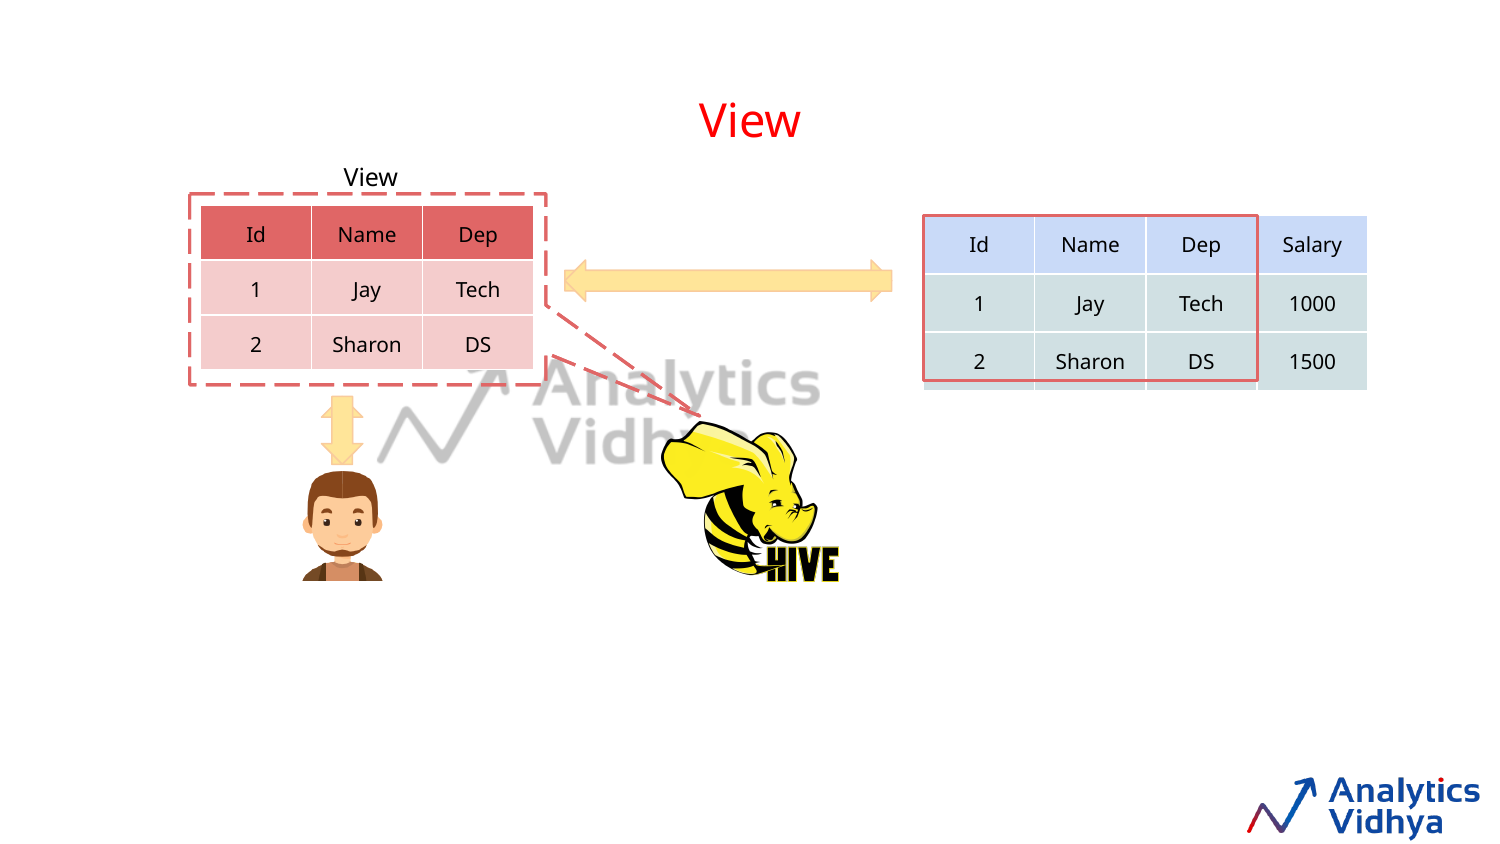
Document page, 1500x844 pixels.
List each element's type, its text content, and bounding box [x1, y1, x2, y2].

text_box [564, 270, 574, 280]
text_box View [51, 72, 1449, 167]
table_cell 2 [201, 316, 311, 369]
table_header Salary [1258, 216, 1367, 273]
table_cell 1000 [1258, 275, 1367, 331]
table_header Id [201, 206, 311, 259]
text_box [353, 407, 363, 418]
text_box [871, 292, 881, 302]
table_header Dep [423, 206, 533, 259]
text_box [321, 396, 363, 465]
text_box [343, 455, 353, 465]
table_cell 2 [924, 381, 1034, 390]
table_cell Sharon [1035, 381, 1145, 390]
text_box [564, 281, 574, 291]
table_cell 1500 [1258, 333, 1367, 390]
text_box [923, 215, 1258, 381]
table_cell Tech [423, 261, 533, 314]
text_box [564, 260, 892, 302]
table_header Name [312, 206, 422, 259]
text_box [331, 455, 341, 465]
text_box Create View V1 as Select Id, Name, Dep from Table; [189, 193, 700, 417]
table_cell DS [1147, 381, 1256, 390]
picture [1226, 765, 1500, 844]
text_box View [274, 167, 468, 193]
table_cell Jay [312, 261, 422, 314]
text_box [321, 407, 331, 418]
text_box [871, 259, 882, 270]
table_cell 1 [201, 261, 311, 314]
picture [24, 95, 1173, 741]
table_cell Sharon [312, 316, 422, 369]
table_cell DS [423, 316, 533, 369]
